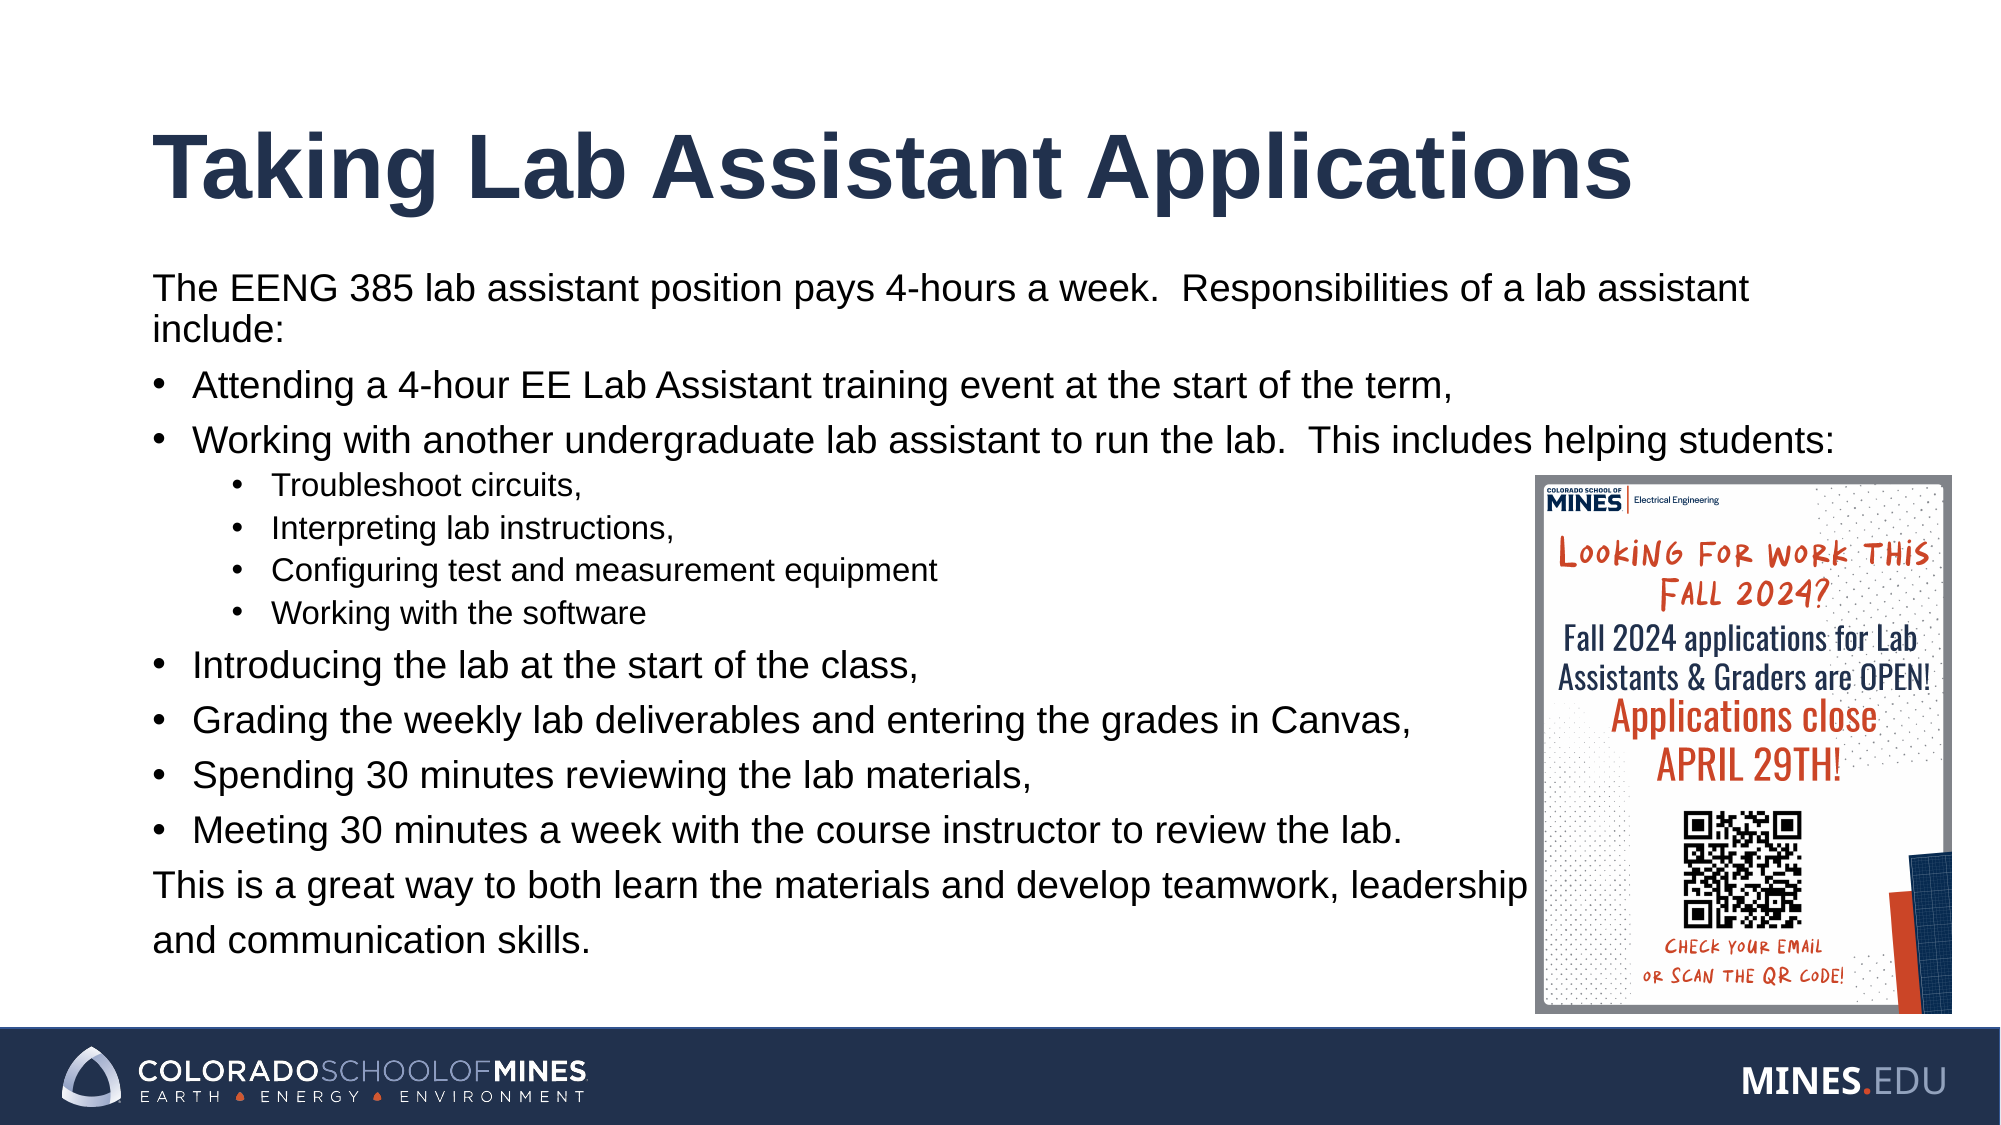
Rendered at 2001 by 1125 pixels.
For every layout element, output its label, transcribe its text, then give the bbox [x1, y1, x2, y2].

picture [1535, 475, 1952, 1014]
list The EENG 385 lab assistant position pays 4-hours a week. Responsibilities of a lab assistant include: Attending a 4-hour EE Lab Assistant training event at the start of the term, Working with another undergraduate lab assistant to run the lab. This includes helping students: Troubleshoot circuits, Interpreting lab instructions, Configuring test and measurement equipment Working with the software Introducing the lab at the start of the class, Grading the weekly lab deliverables and entering the grades in Canvas, Spending 30 minutes reviewing the lab materials, Meeting 30 minutes a week with the course instructor to review the lab. This is a great way to both learn the materials and develop teamwork, leadership and communication skills. [137, 260, 1863, 986]
picture [62, 1046, 588, 1107]
title Taking Lab Assistant Applications [137, 59, 1863, 260]
